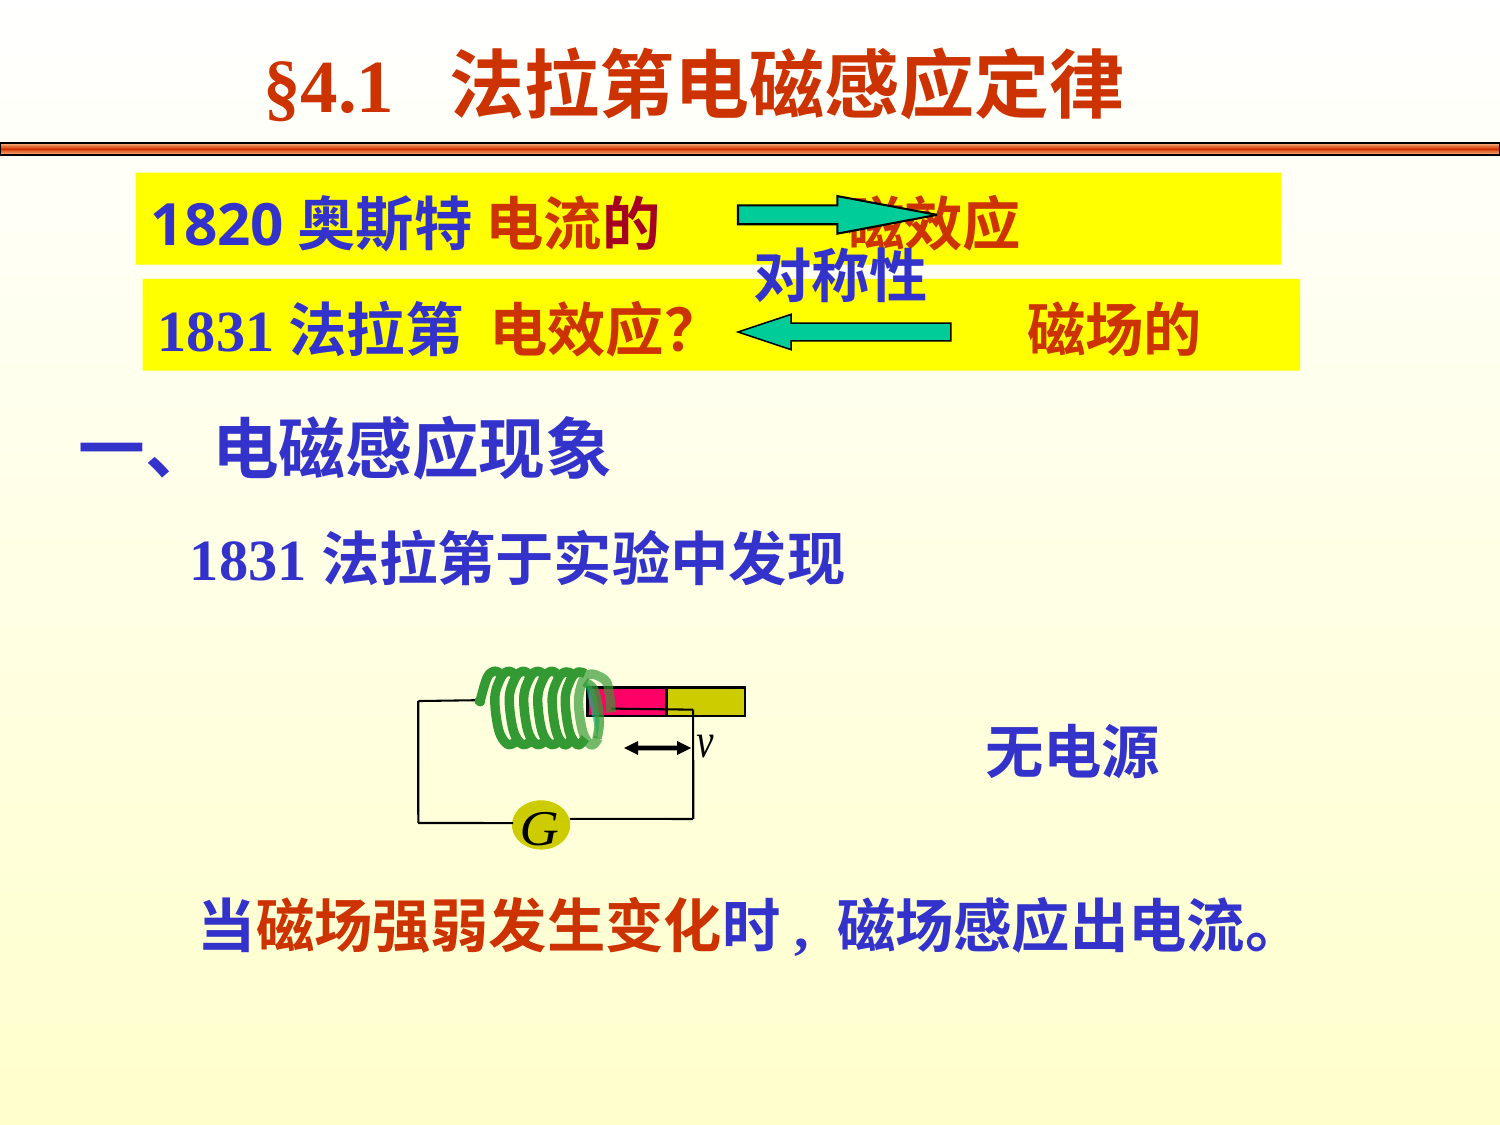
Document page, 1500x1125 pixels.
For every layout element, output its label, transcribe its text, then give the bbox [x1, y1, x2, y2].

text_box 无电源 [970, 707, 1175, 792]
text_box [0, 142, 1500, 156]
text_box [417, 670, 694, 859]
text_box 一、电磁感应现象 [63, 399, 714, 495]
text_box 1831法拉第于实验中发现 [175, 515, 861, 600]
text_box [135, 172, 1282, 266]
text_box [737, 231, 951, 350]
text_box 当磁场强弱发生变化时, 磁场感应出电流。 [183, 881, 1341, 967]
text_box §4.1 法拉第电磁感应定律 [248, 30, 1244, 136]
text_box 1831法拉第 电效应？ 磁场的 [142, 278, 1301, 371]
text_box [699, 687, 746, 771]
